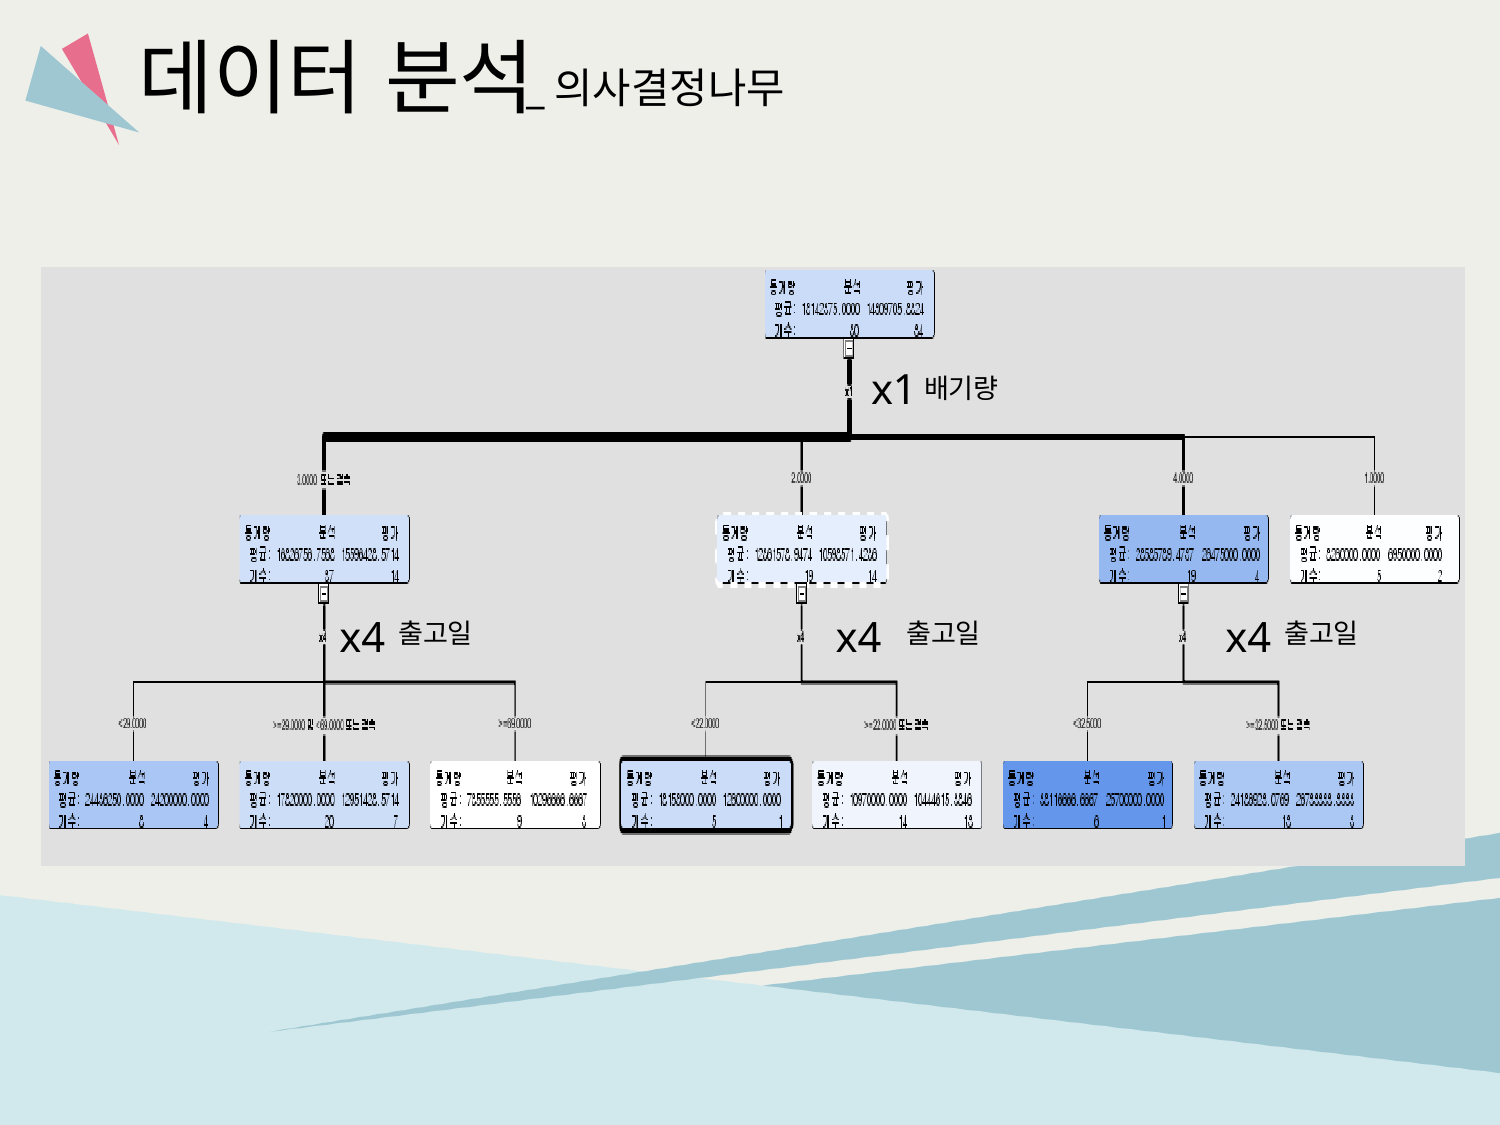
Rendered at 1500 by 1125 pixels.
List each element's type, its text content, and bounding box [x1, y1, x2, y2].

text_box 데이터 분석 [123, 19, 550, 132]
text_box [30, 33, 150, 146]
picture [0, 0, 1500, 1125]
text_box _의사결정나무 [511, 54, 801, 120]
